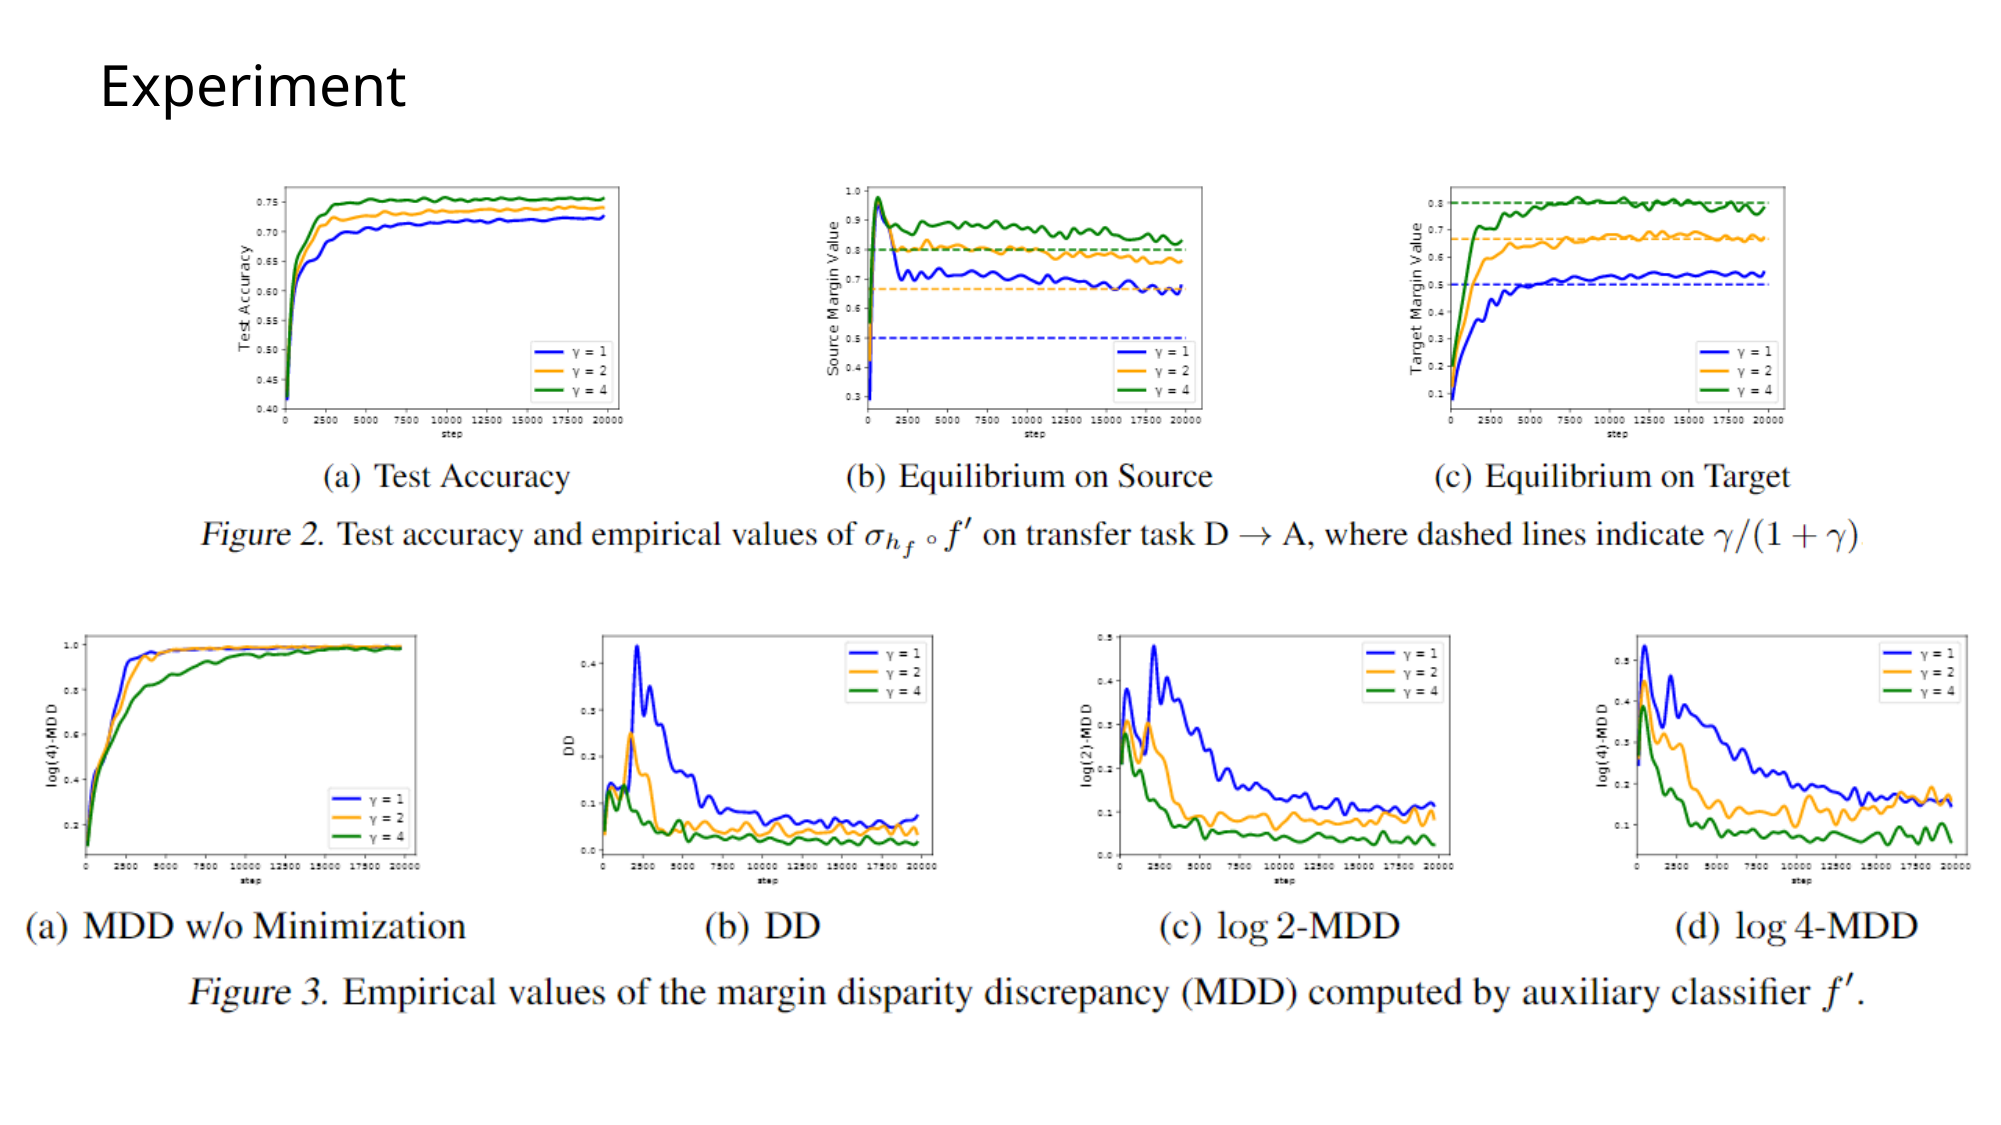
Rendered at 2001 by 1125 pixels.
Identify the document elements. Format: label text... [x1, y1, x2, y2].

picture [24, 619, 1976, 1017]
title Experiment [84, 49, 1340, 127]
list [137, 163, 1863, 563]
